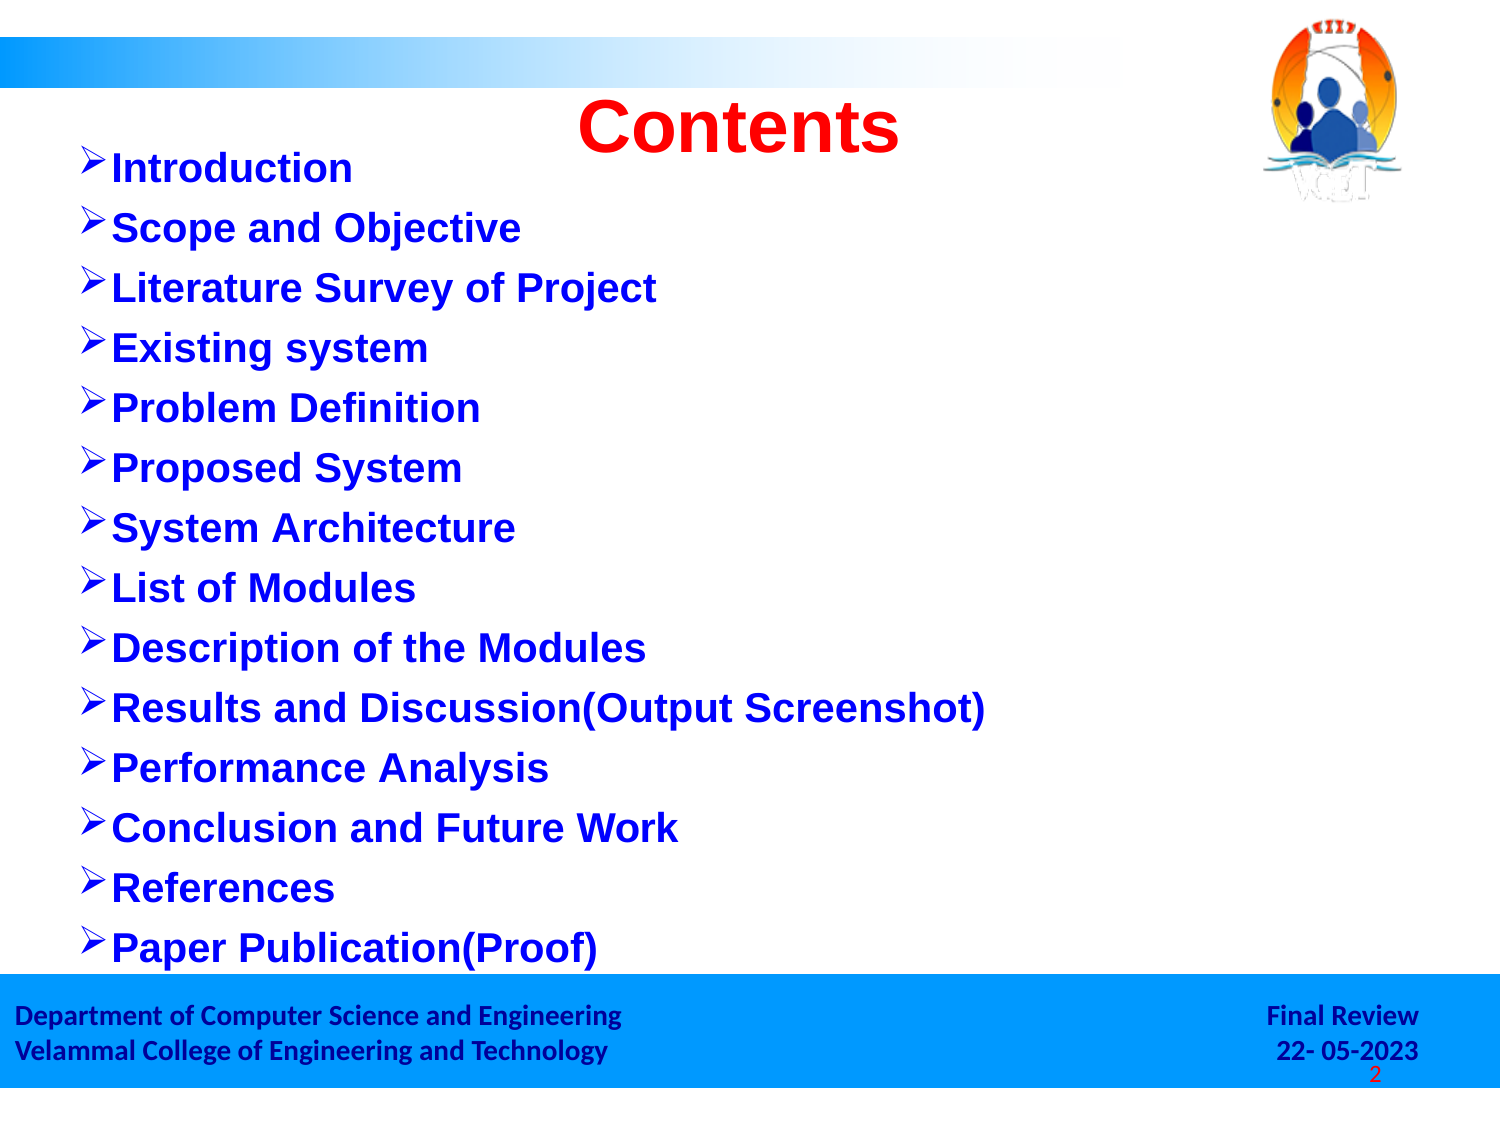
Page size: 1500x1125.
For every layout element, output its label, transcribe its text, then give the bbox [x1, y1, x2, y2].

text_box Department of Computer Science and Engineering Final Review Velammal College of Engineering and Technology 22- 05-2023 [0, 975, 1500, 1088]
picture [1262, 17, 1404, 205]
text_box [0, 37, 1125, 88]
title Contents [39, 0, 1334, 183]
slide_number 2 [1059, 1042, 1397, 1103]
list Introduction Scope and Objective Literature Survey of Project Existing system Problem Definition Proposed System System Architecture List of Modules Description of the Modules Results and Discussion(Output Screenshot) Performance Analysis Conclusion and Future Work References Paper Publication(Proof) [60, 133, 1355, 869]
